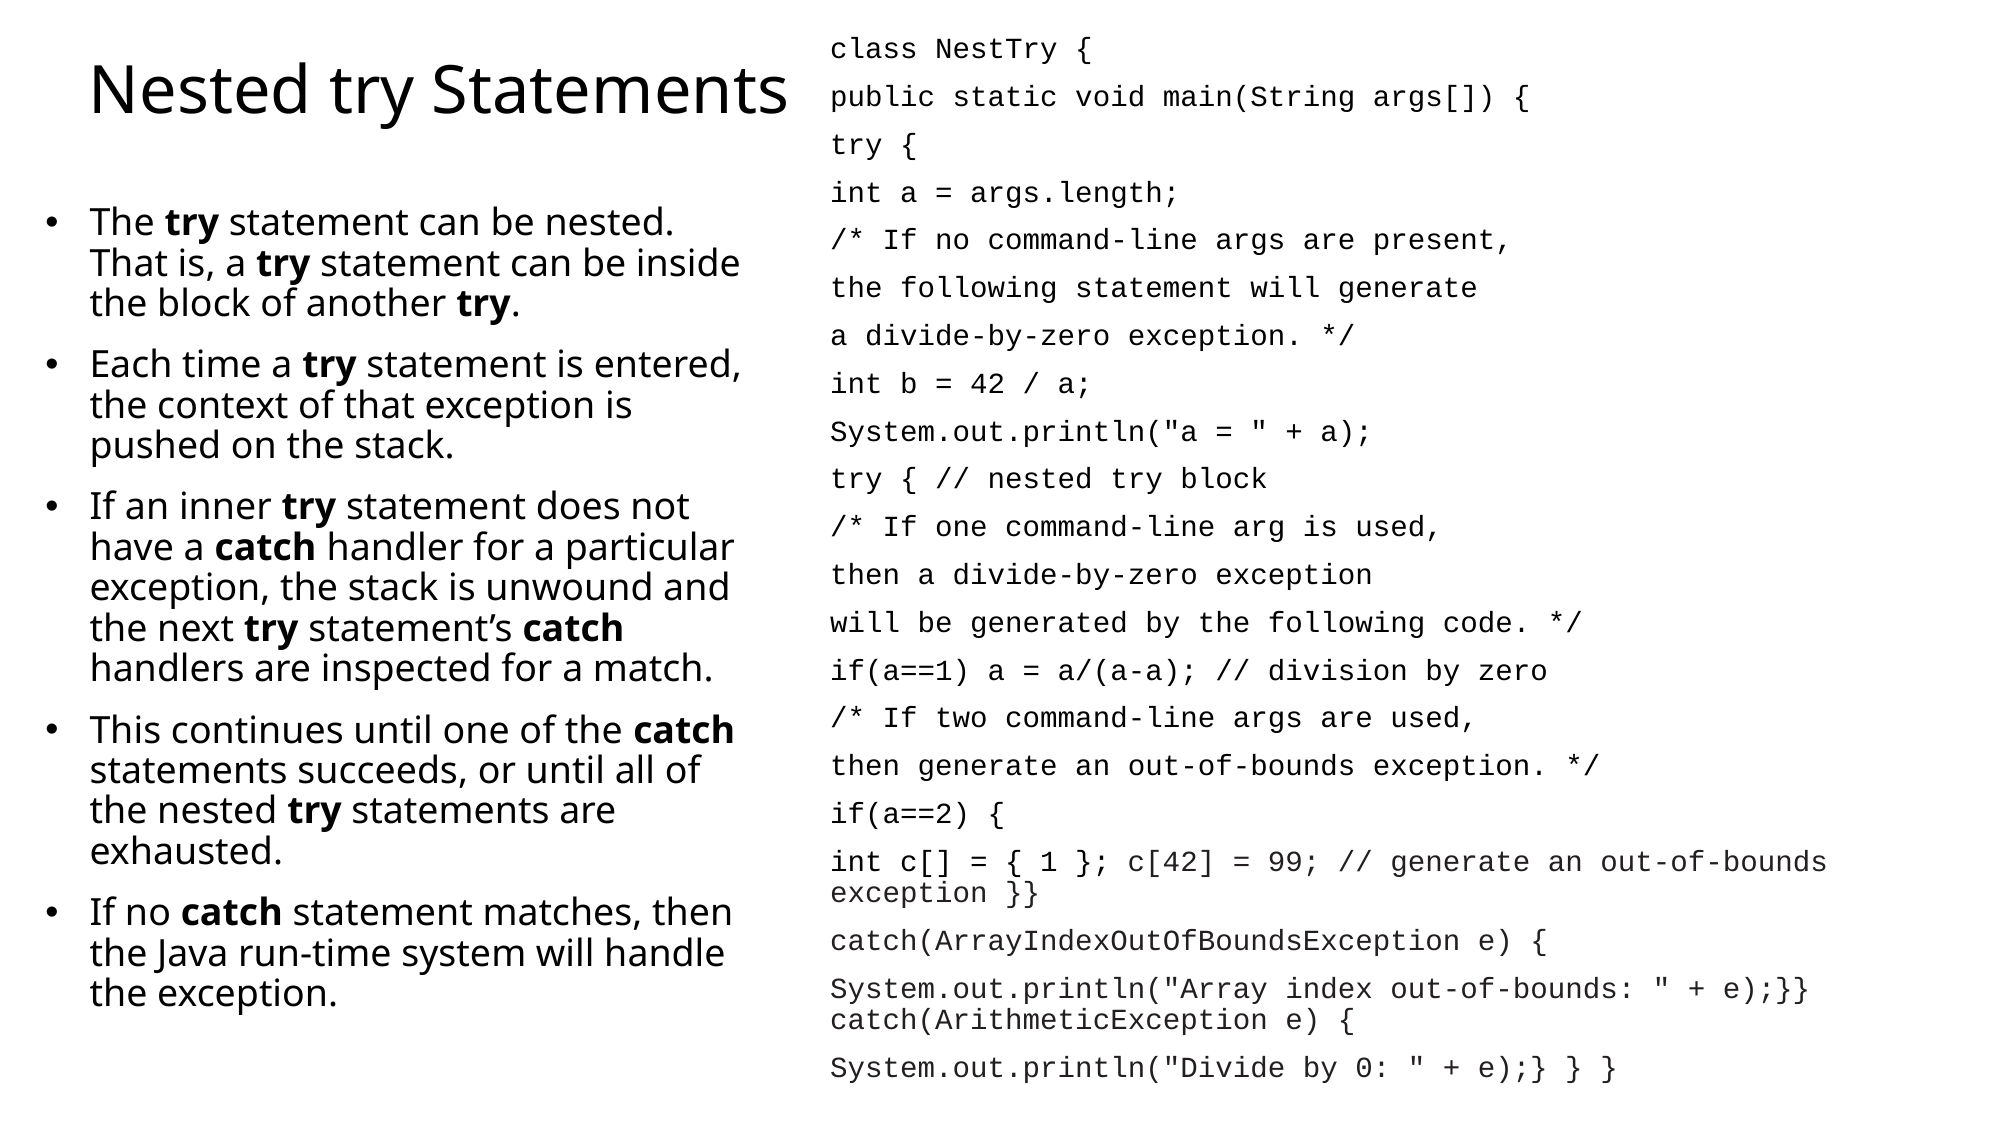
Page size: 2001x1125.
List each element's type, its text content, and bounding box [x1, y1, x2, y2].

list The try statement can be nested. That is, a try statement can be inside the block of another try. Each time a try statement is entered, the context of that exception is pushed on the stack. If an inner try statement does not have a catch handler for a particular exception, the stack is unwound and the next try statement’s catch handlers are inspected for a match. This continues until one of the catch statements succeeds, or until all of the nested try statements are exhausted. If no catch statement matches, then the Java run-time system will handle the exception. [30, 195, 776, 1096]
list class NestTry { public static void main(String args[]) { try { int a = args.length; /* If no command-line args are present, the following statement will generate a divide-by-zero exception. */ int b = 42 / a; System.out.println("a = " + a); try { // nested try block /* If one command-line arg is used, then a divide-by-zero exception will be generated by the following code. */ if(a==1) a = a/(a-a); // division by zero /* If two command-line args are used, then generate an out-of-bounds exception. */ if(a==2) { int c[] = { 1 }; c[42] = 99; // generate an out-of-bounds exception }} catch(ArrayIndexOutOfBoundsException e) { System.out.println("Array index out-of-bounds: " + e);}} catch(ArithmeticException e) { System.out.println("Divide by 0: " + e);} } } [815, 26, 1974, 1096]
title Nested try Statements [73, 62, 815, 122]
